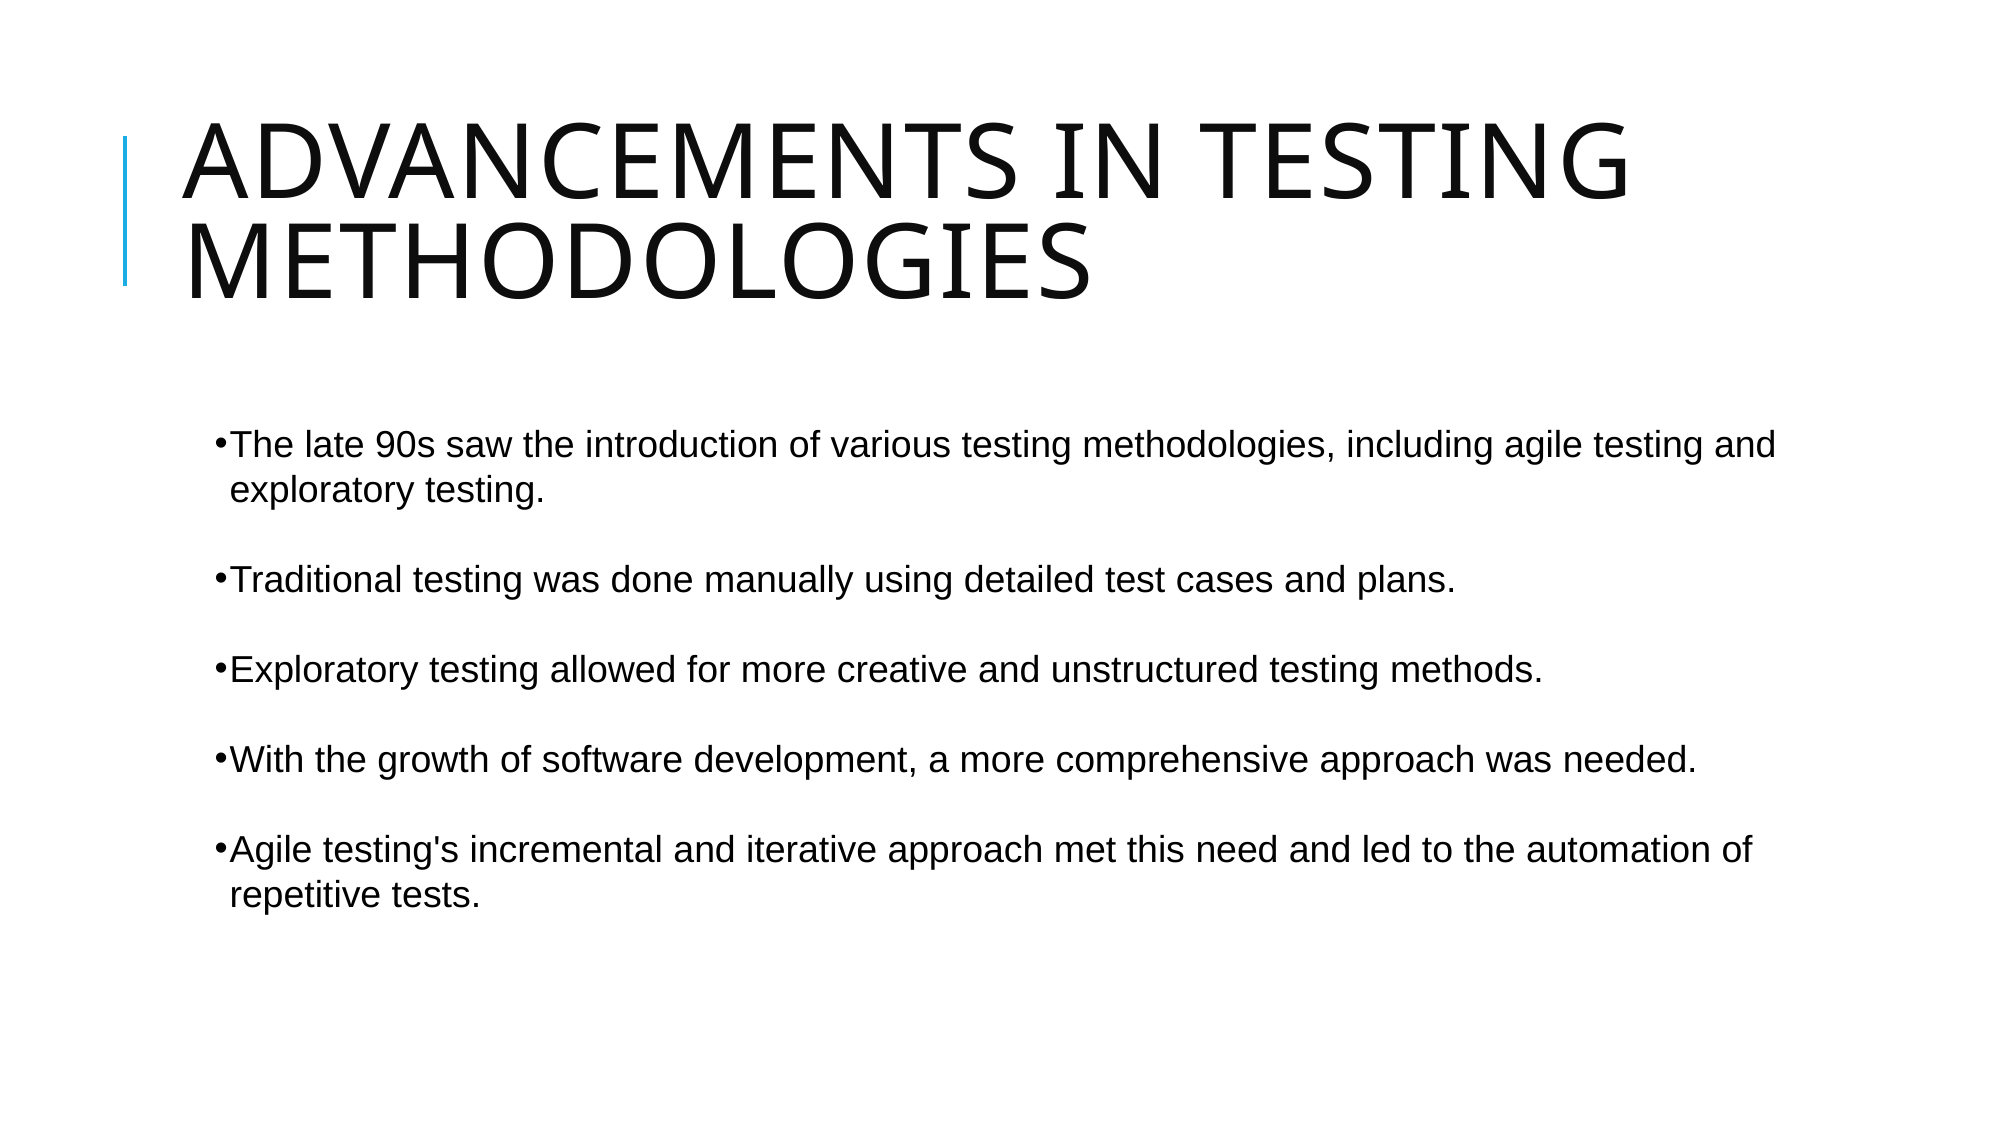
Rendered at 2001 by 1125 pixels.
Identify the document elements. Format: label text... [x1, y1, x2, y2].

title Advancements in Testing Methodologies [168, 96, 1763, 342]
list The late 90s saw the introduction of various testing methodologies, including agile testing and exploratory testing. Traditional testing was done manually using detailed test cases and plans. Exploratory testing allowed for more creative and unstructured testing methods. With the growth of software development, a more comprehensive approach was needed. Agile testing's incremental and iterative approach met this need and led to the automation of repetitive tests. [199, 341, 1830, 995]
